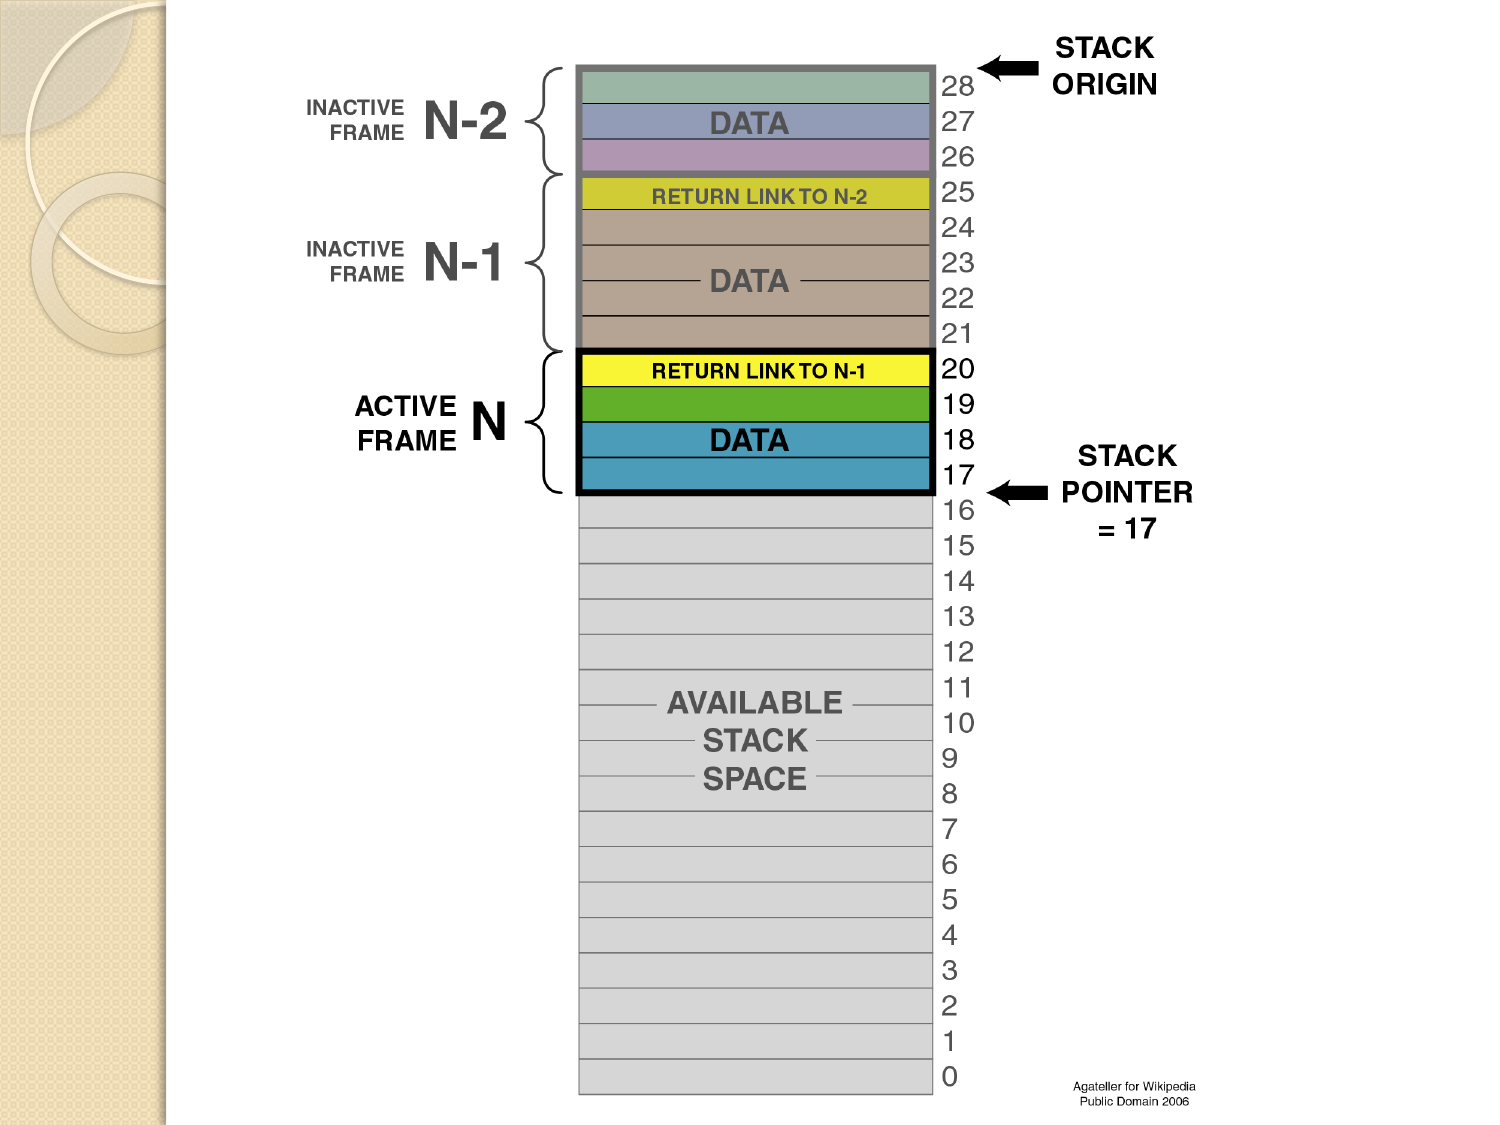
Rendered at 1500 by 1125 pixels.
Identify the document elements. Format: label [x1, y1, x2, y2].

picture [276, 0, 1224, 1125]
